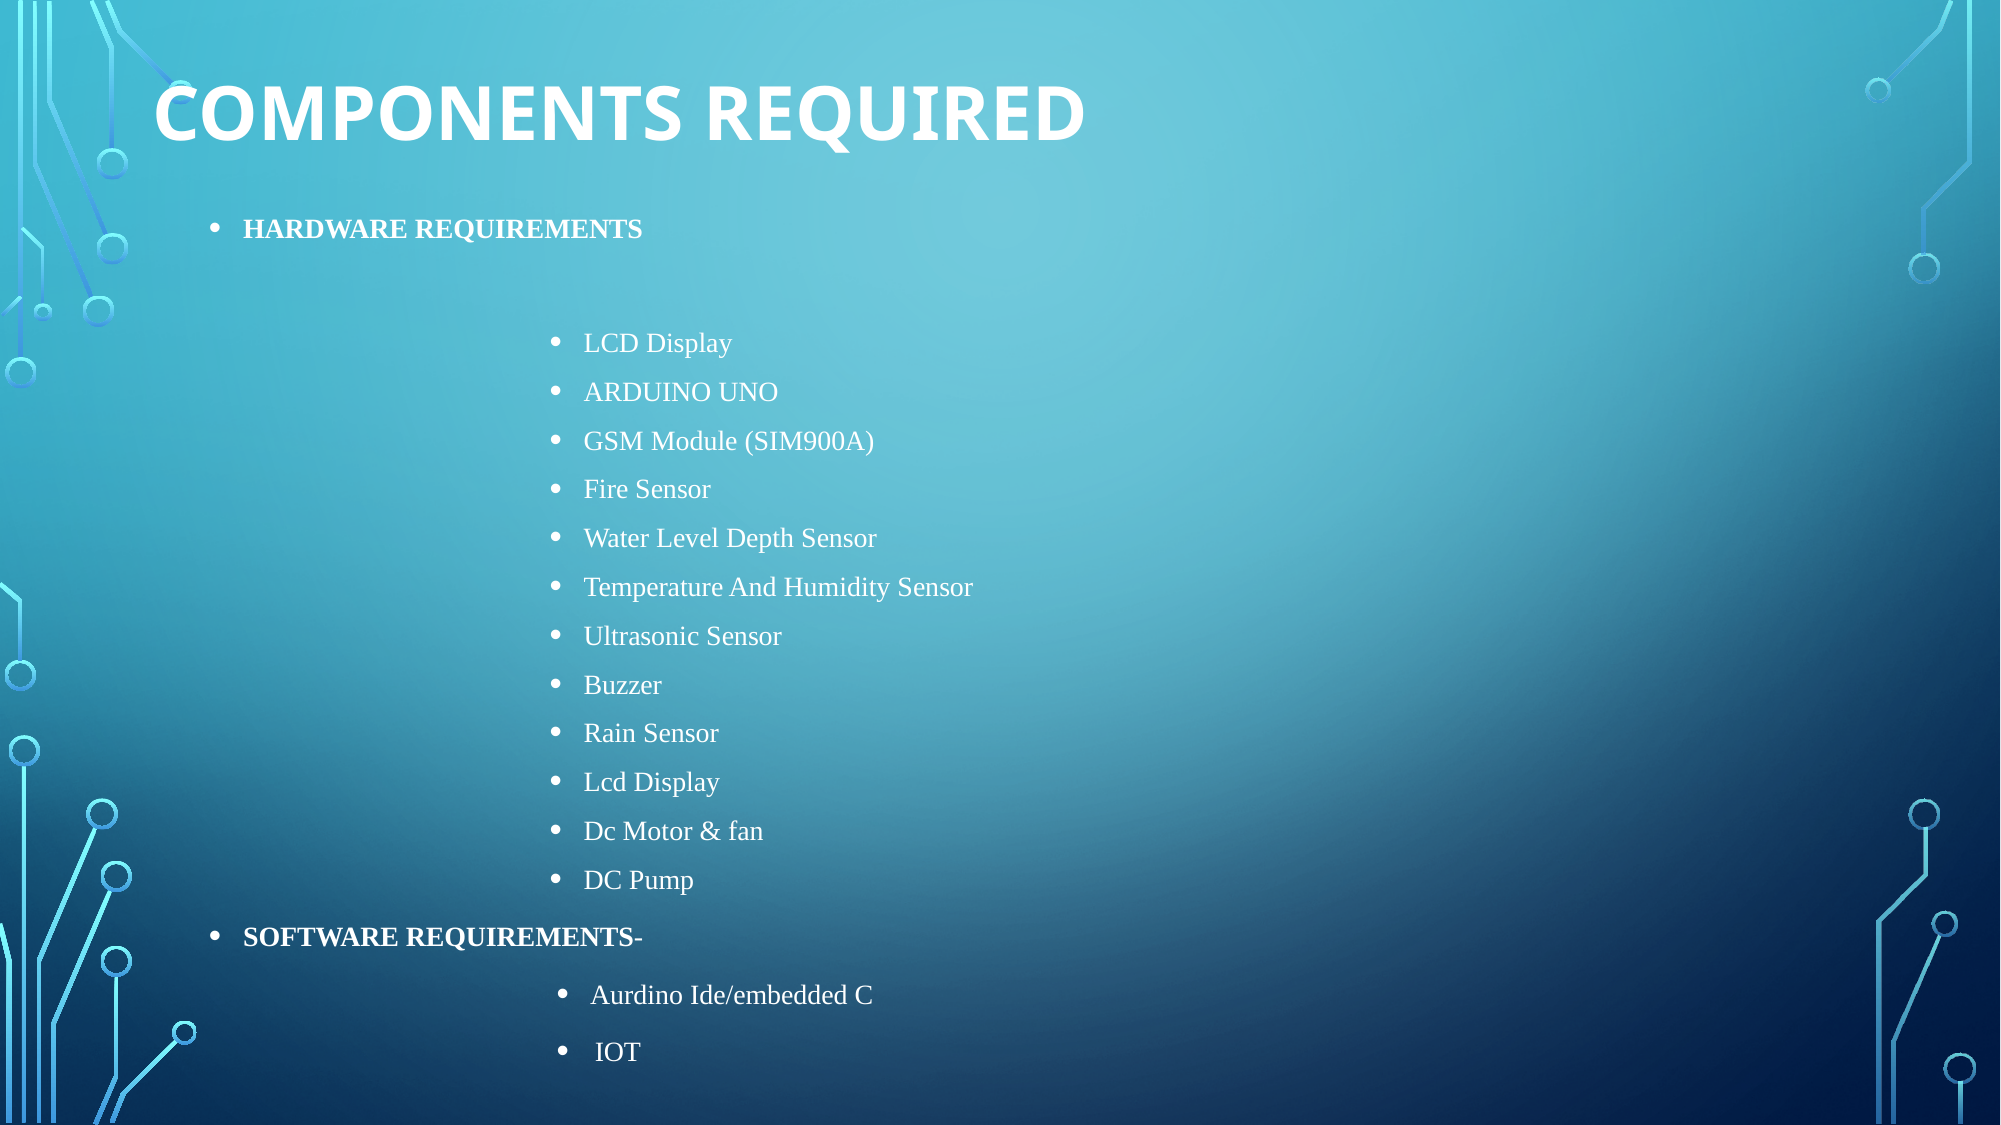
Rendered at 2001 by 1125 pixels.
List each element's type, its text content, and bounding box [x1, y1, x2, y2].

title COMPONENTS REQUIRED [137, 59, 1863, 172]
list HARDWARE REQUIREMENTS LCD Display ARDUINO UNO GSM Module (SIM900A) Fire Sensor Water Level Depth Sensor Temperature And Humidity Sensor Ultrasonic Sensor Buzzer Rain Sensor Lcd Display Dc Motor & fan DC Pump SOFTWARE REQUIREMENTS- Aurdino Ide/embedded C IOT [194, 149, 1863, 1086]
